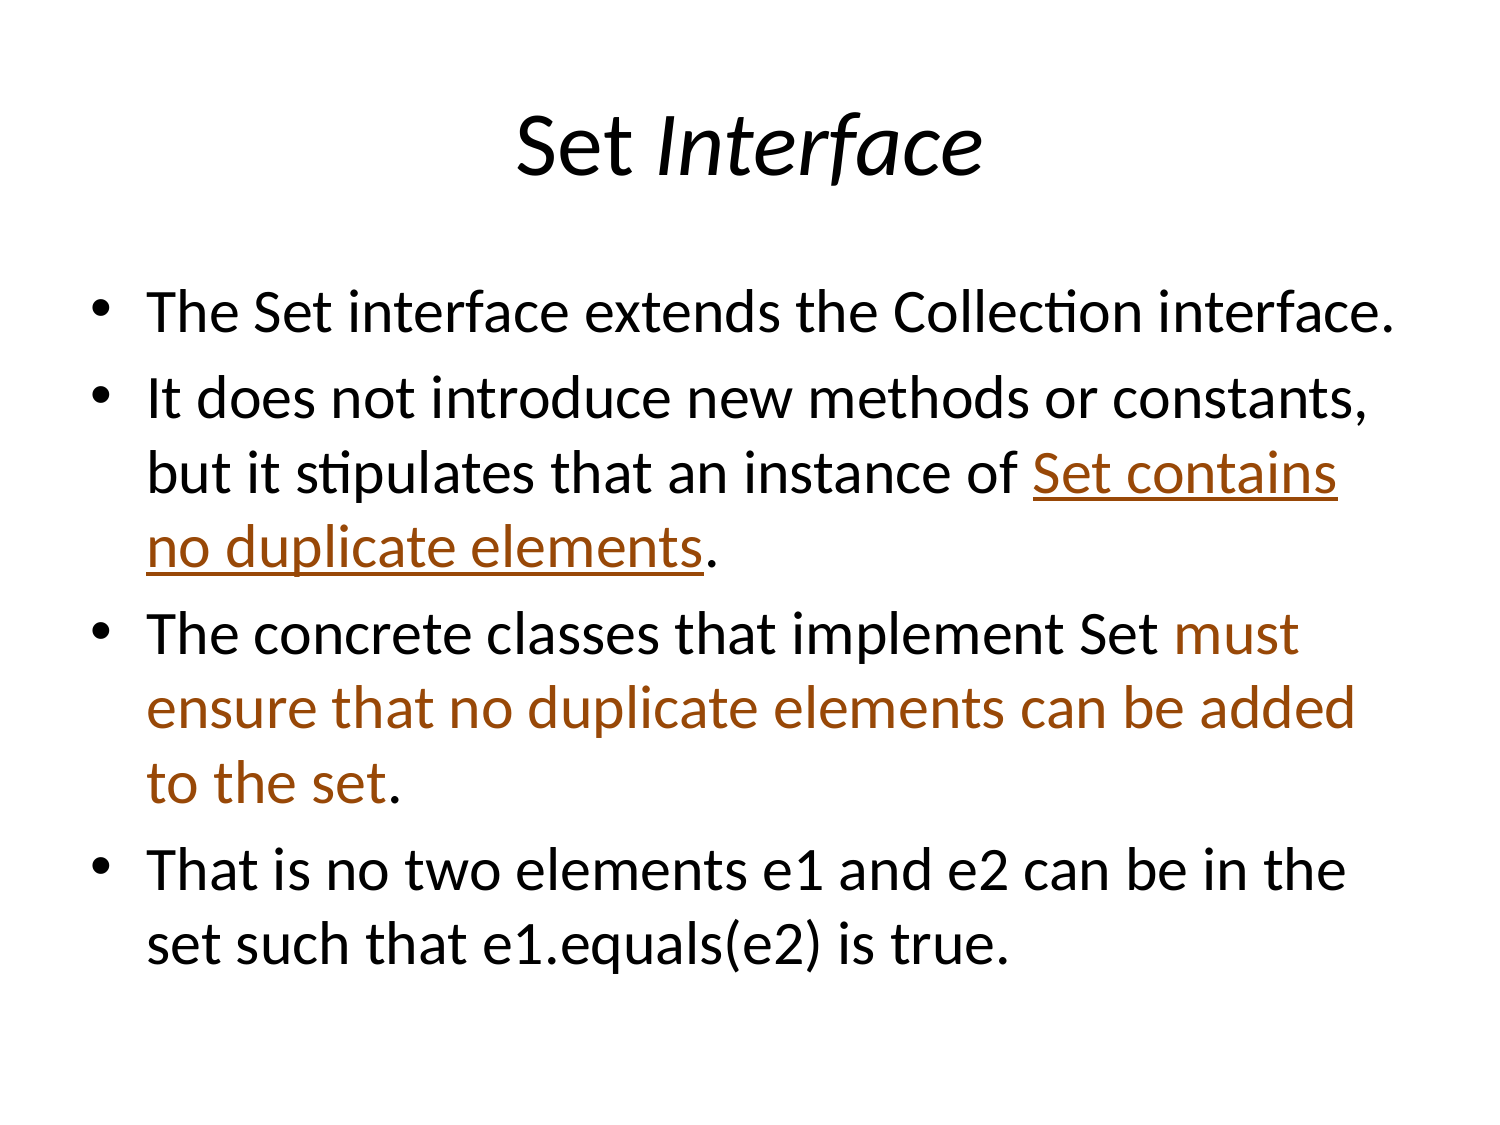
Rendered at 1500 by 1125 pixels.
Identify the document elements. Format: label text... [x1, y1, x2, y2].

list The Set interface extends the Collection interface. It does not introduce new methods or constants, but it stipulates that an instance of Set contains no duplicate elements. The concrete classes that implement Set must ensure that no duplicate elements can be added to the set. That is no two elements e1 and e2 can be in the set such that e1.equals(e2) is true. [75, 262, 1425, 1005]
title Set Interface [75, 45, 1425, 233]
